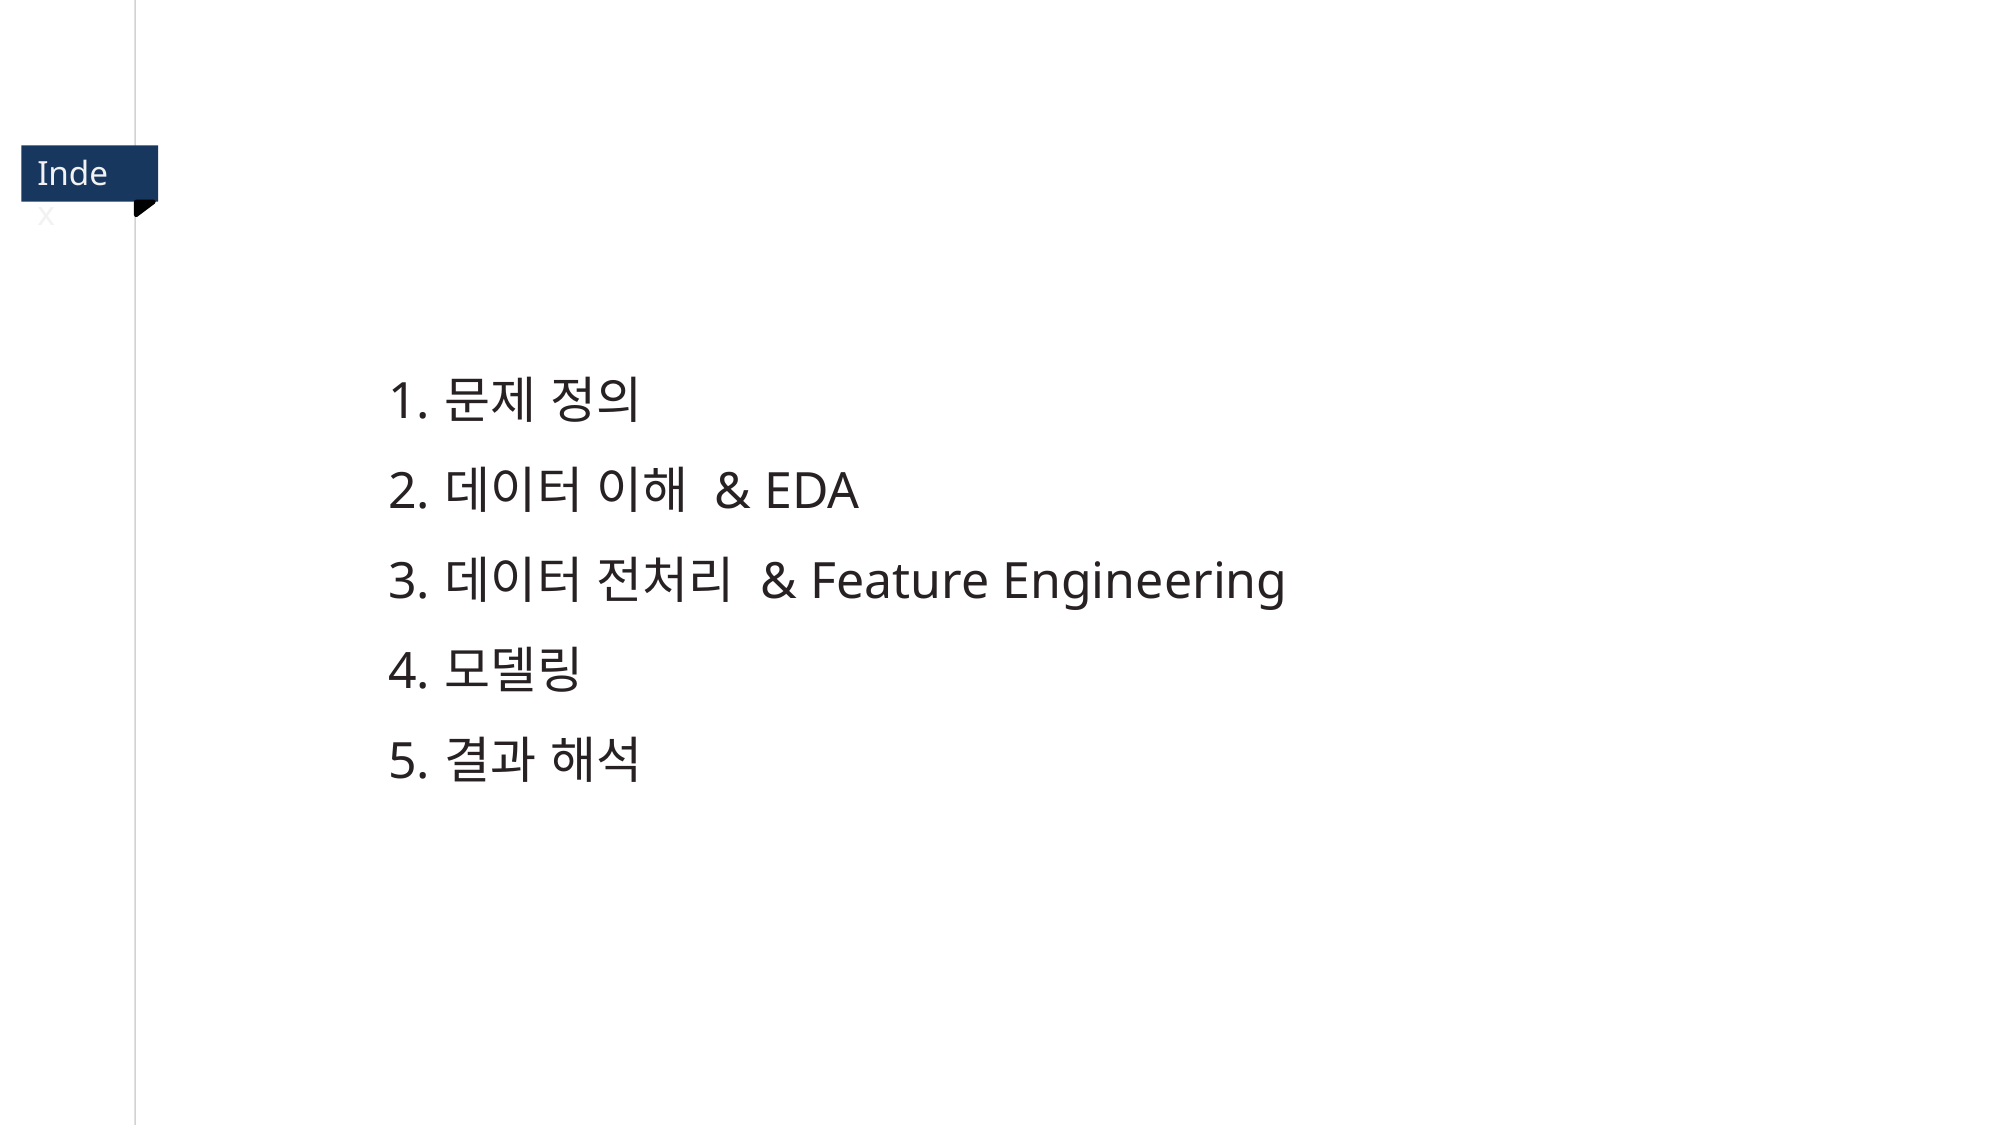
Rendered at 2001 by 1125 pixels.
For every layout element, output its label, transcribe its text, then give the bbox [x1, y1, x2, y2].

text_box 문제 정의 데이터 이해 & EDA 데이터 전처리 & Feature Engineering 모델링 결과 해석 [373, 331, 1390, 797]
text_box [19, 143, 130, 204]
text_box [140, 199, 156, 215]
text_box [140, 143, 160, 204]
text_box Index [22, 144, 130, 240]
